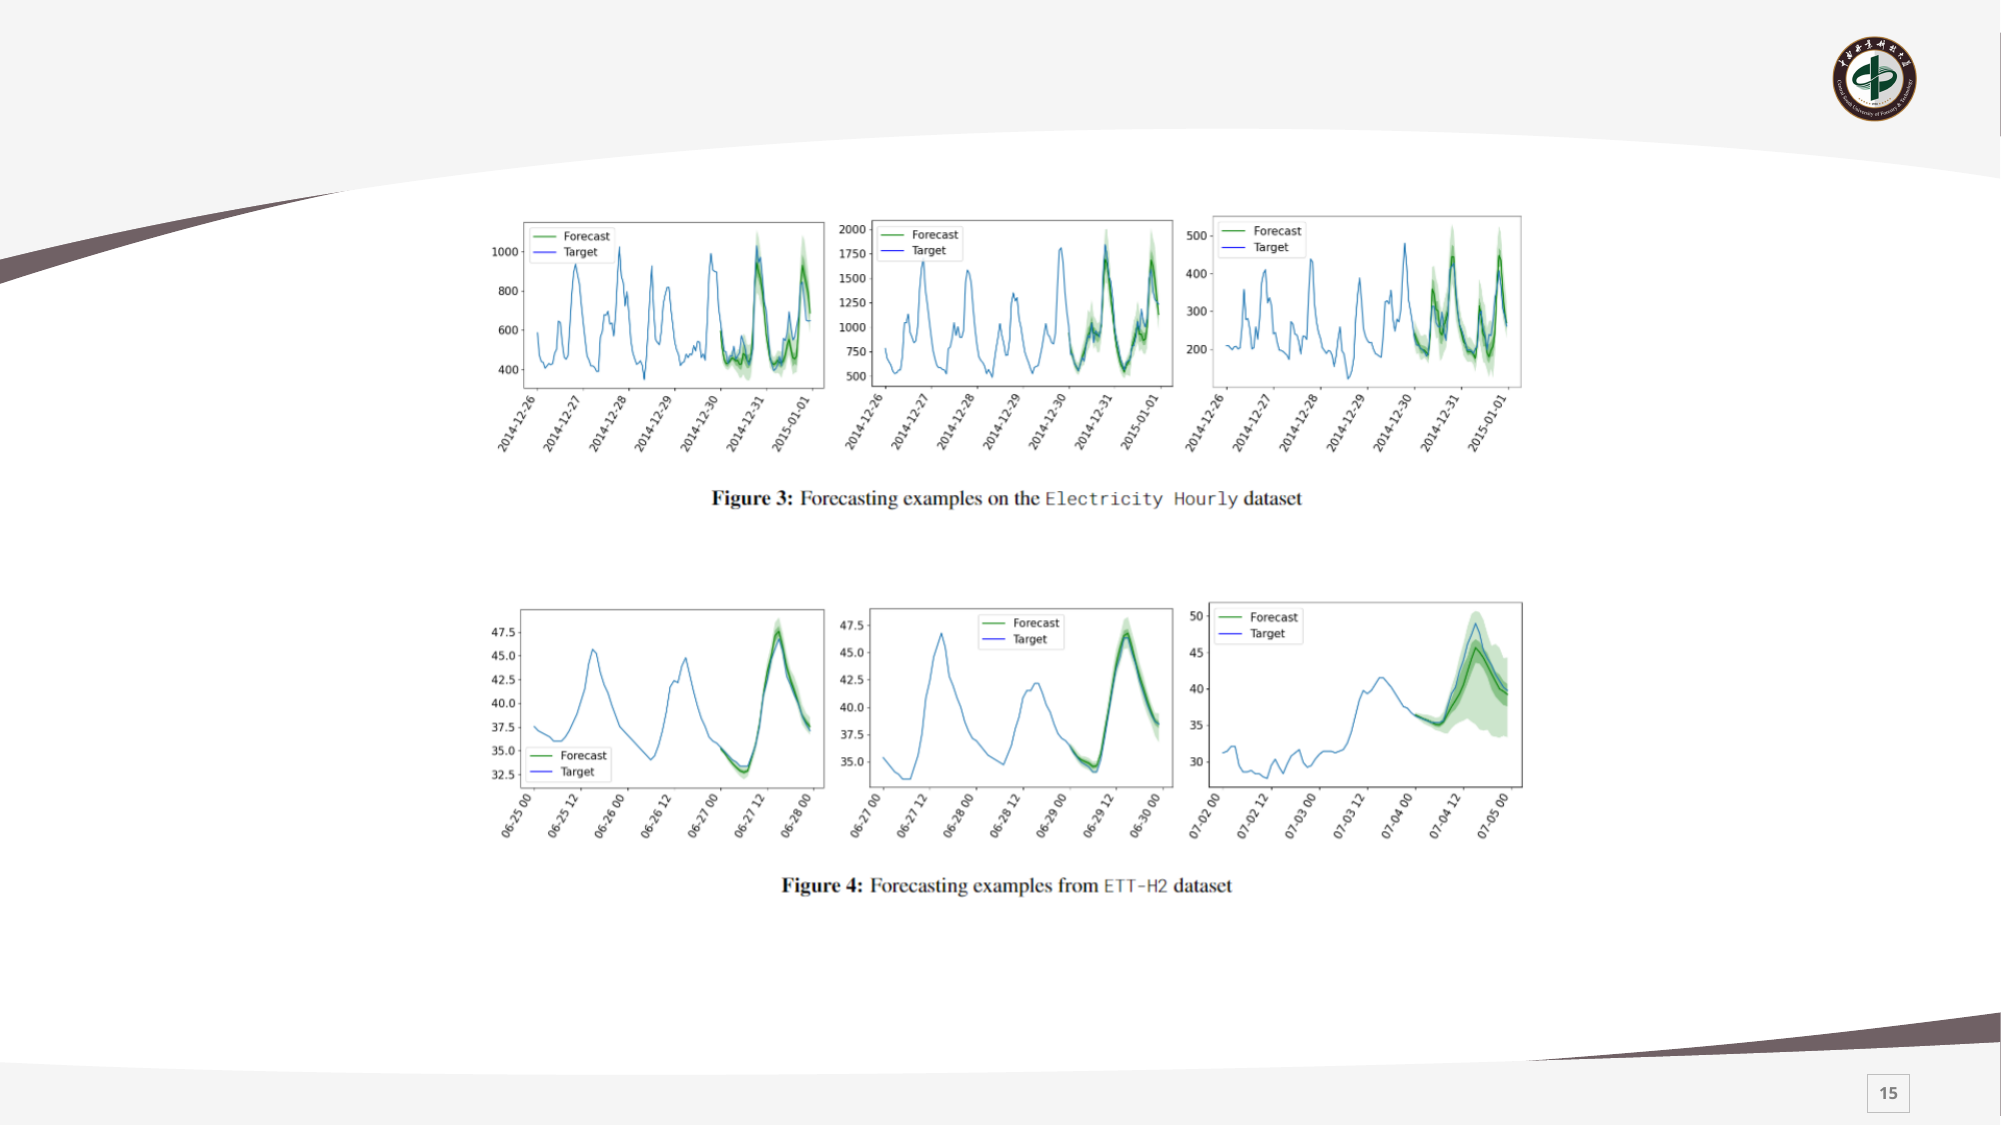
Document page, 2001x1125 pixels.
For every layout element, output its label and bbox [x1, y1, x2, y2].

picture [1831, 35, 1918, 123]
picture [448, 200, 1552, 925]
